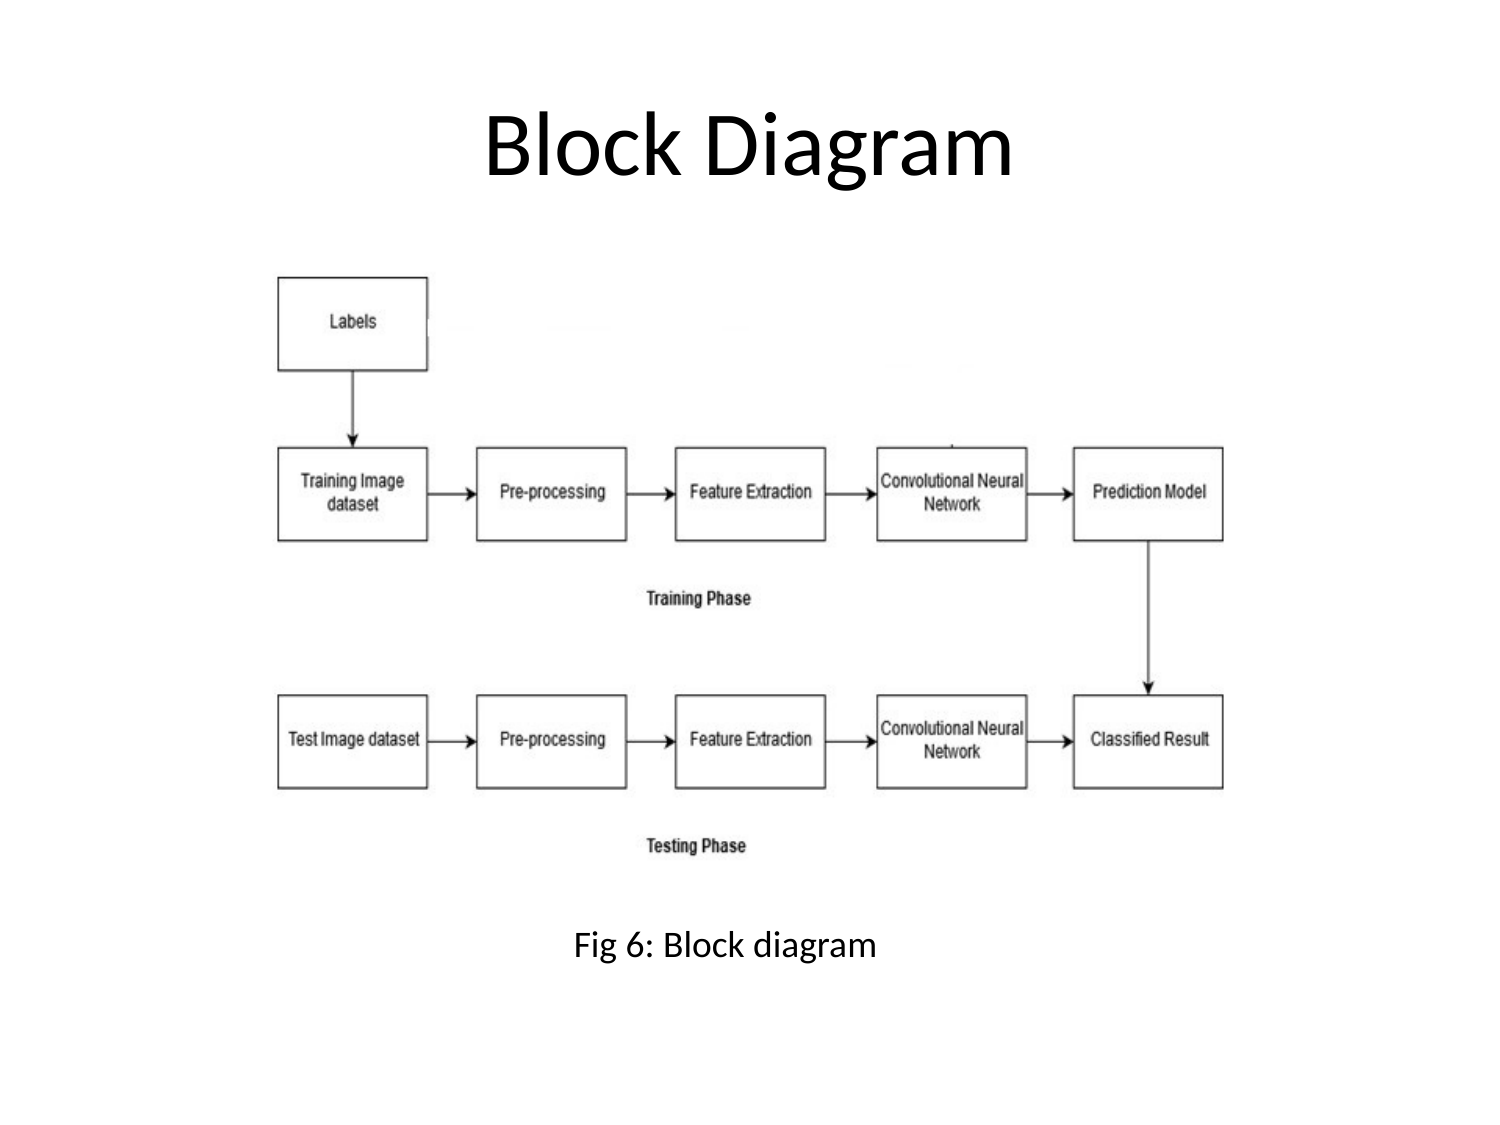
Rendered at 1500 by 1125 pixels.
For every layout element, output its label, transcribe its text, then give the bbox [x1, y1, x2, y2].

title Block Diagram [75, 45, 1425, 233]
text_box Fig 6: Block diagram [524, 912, 913, 973]
picture [248, 259, 1252, 866]
